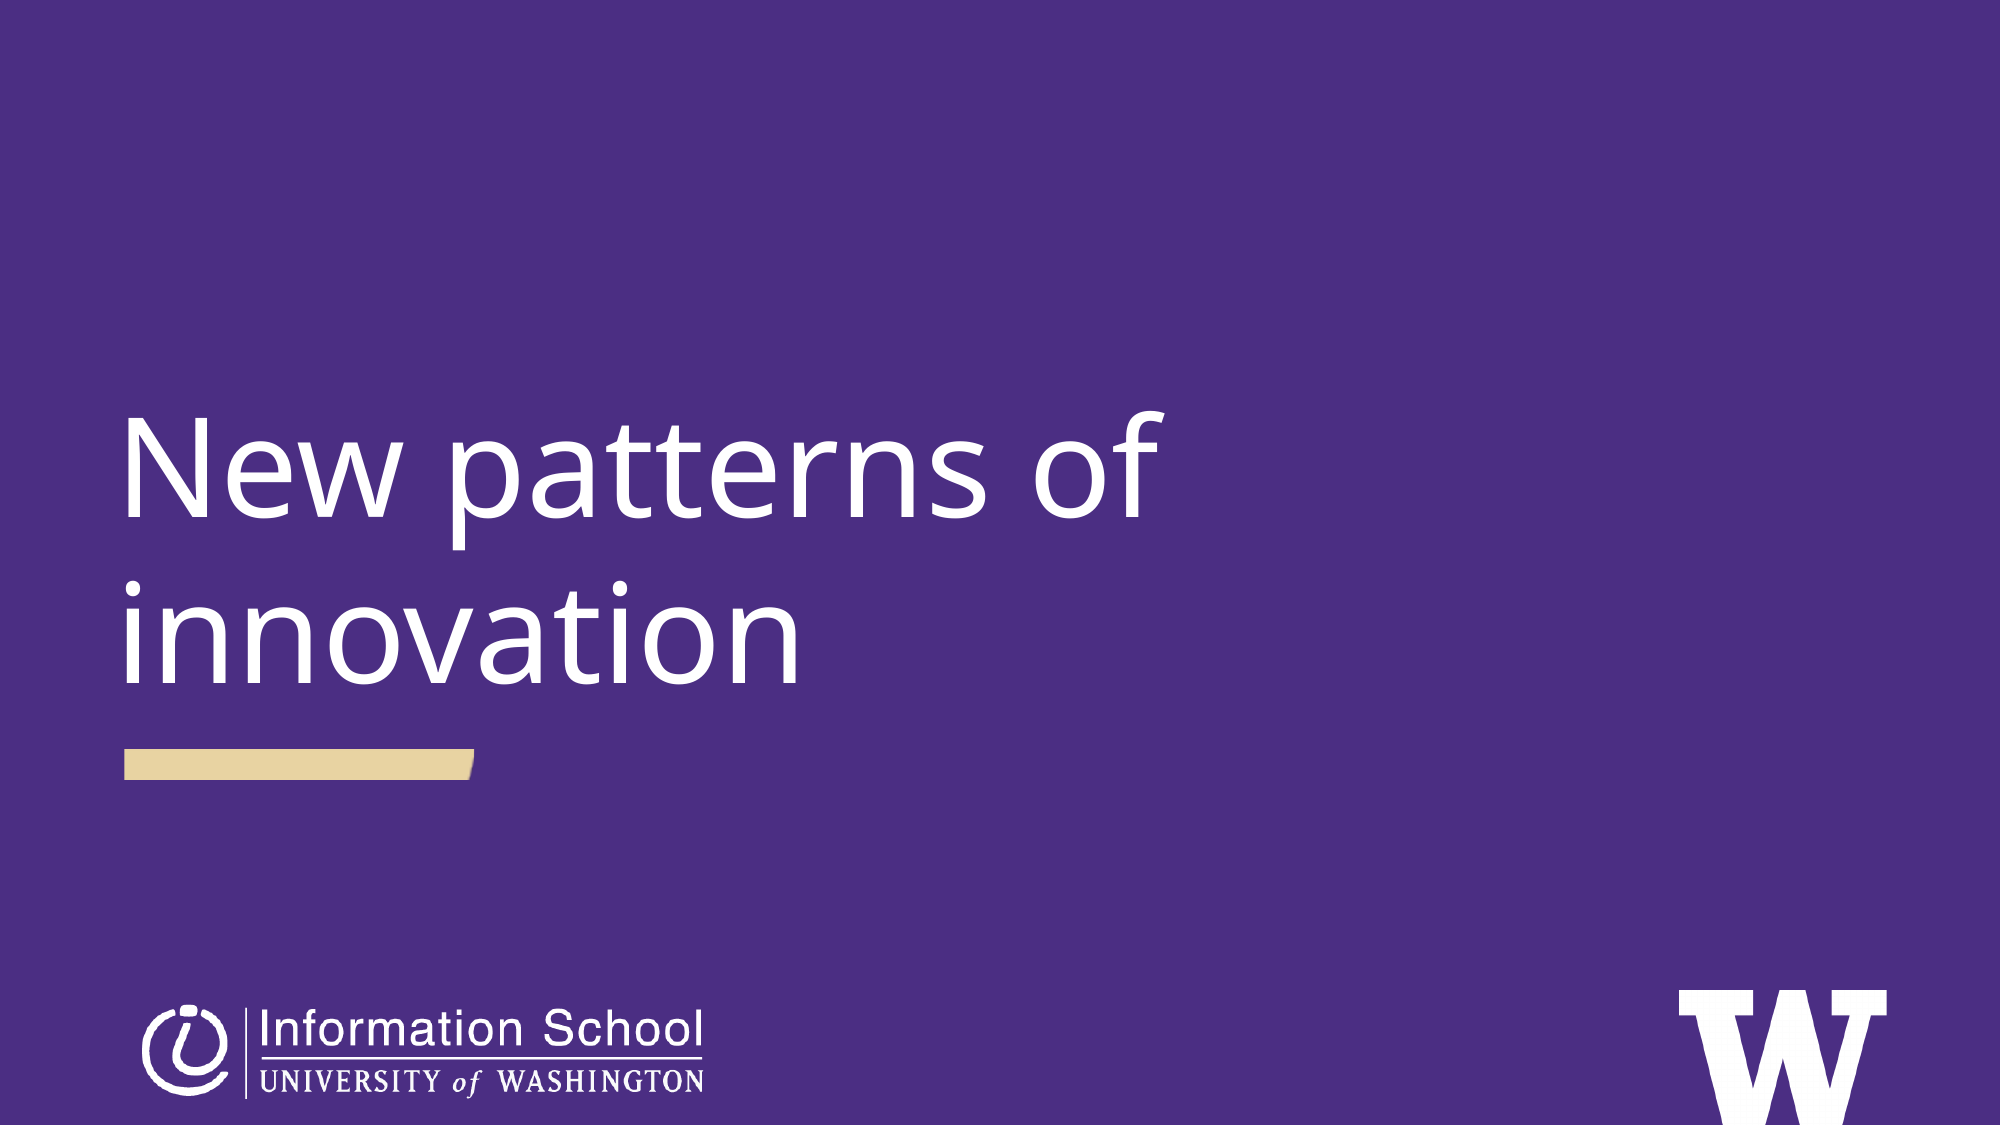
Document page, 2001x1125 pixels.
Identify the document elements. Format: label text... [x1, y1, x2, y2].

picture [128, 990, 736, 1112]
picture [1679, 990, 1887, 1125]
list New patterns of innovation [100, 141, 1626, 719]
